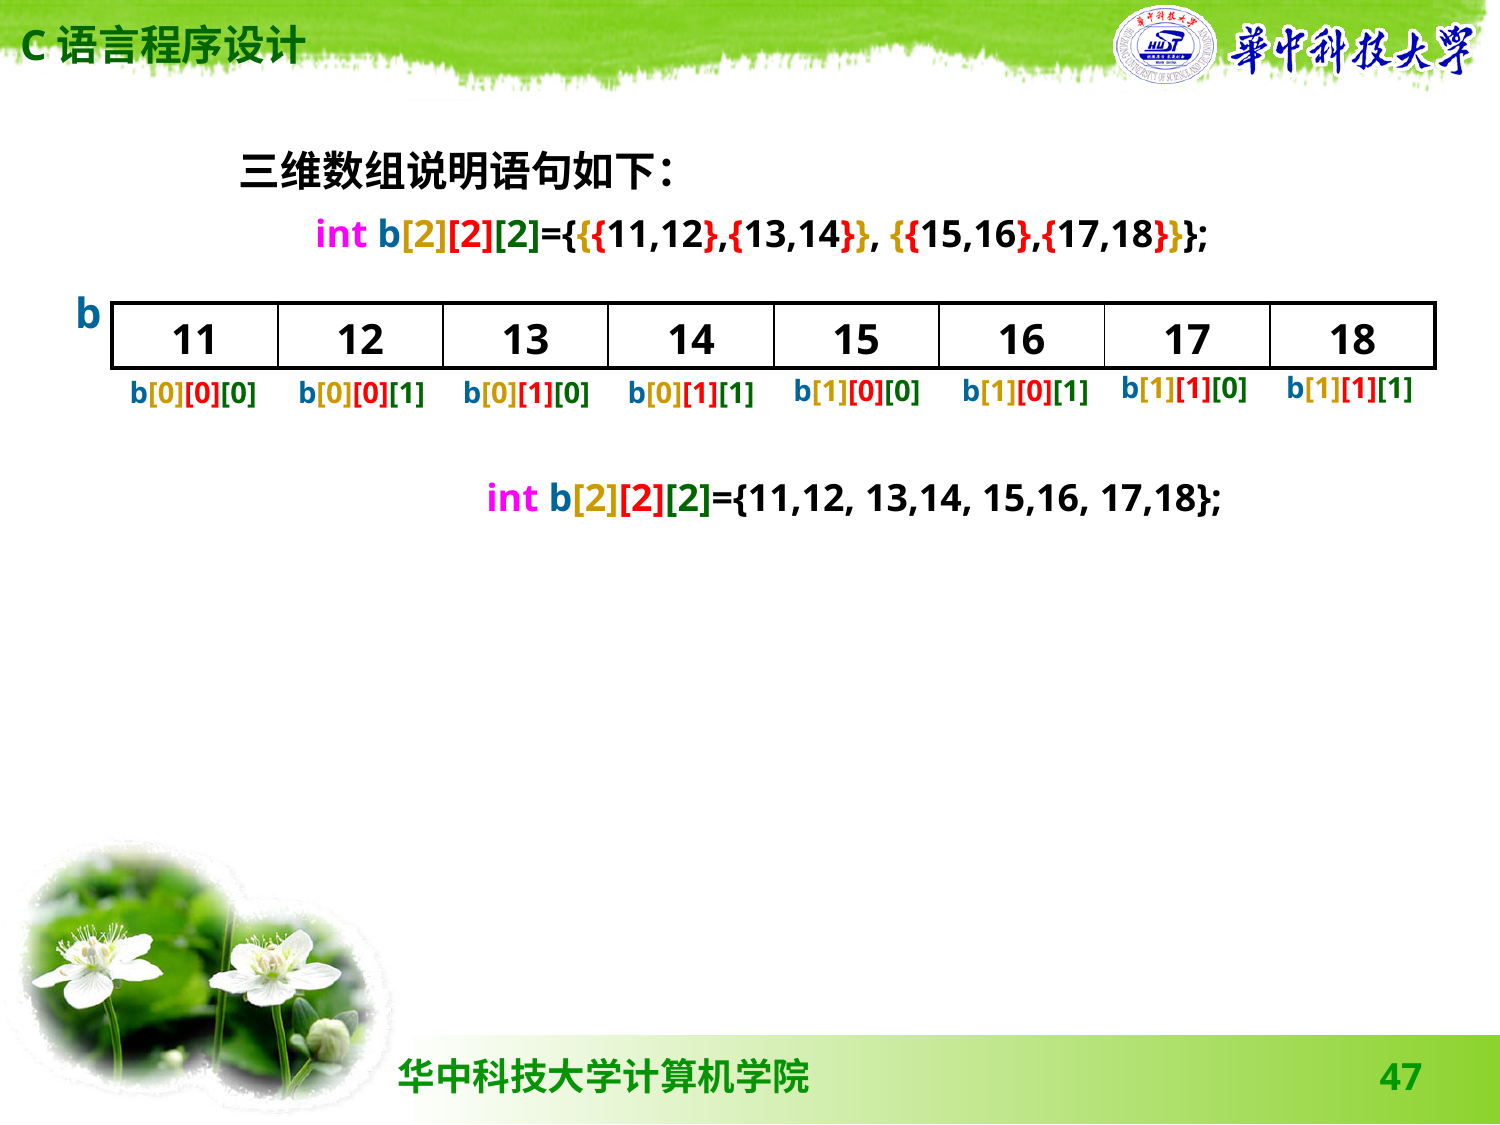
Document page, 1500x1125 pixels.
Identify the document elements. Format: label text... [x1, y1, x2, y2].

text_box int b[2][2][2]={11,12, 13,14, 15,16, 17,18}; [471, 466, 1237, 527]
table_header 11 [114, 305, 277, 366]
picture [0, 0, 1500, 113]
table_header 16 [940, 305, 1104, 366]
text_box b[1][0][1] [947, 364, 1104, 415]
text_box b[1][1][1] [1271, 361, 1429, 412]
text_box b[1][1][0] [1105, 361, 1263, 412]
text_box b[0][0][1] [283, 366, 441, 417]
table_header 14 [609, 305, 773, 366]
text_box b [53, 279, 124, 344]
text_box b[1][0][0] [778, 364, 936, 415]
table_header 15 [775, 305, 938, 366]
slide_number 47 [1124, 1041, 1438, 1112]
picture [0, 828, 413, 1125]
table_header 12 [279, 305, 442, 366]
text_box b[0][0][0] [114, 366, 272, 417]
table_header 18 [1271, 305, 1433, 366]
table_header 13 [444, 305, 607, 366]
text_box b[0][1][1] [612, 367, 770, 417]
text_box b[0][1][0] [448, 367, 606, 417]
table_header 17 [1105, 305, 1269, 366]
text_box 三维数组说明语句如下： int b[2][2][2]={{{11,12},{13,14}}, {{15,16},{17,18}}}; [147, 137, 1376, 262]
